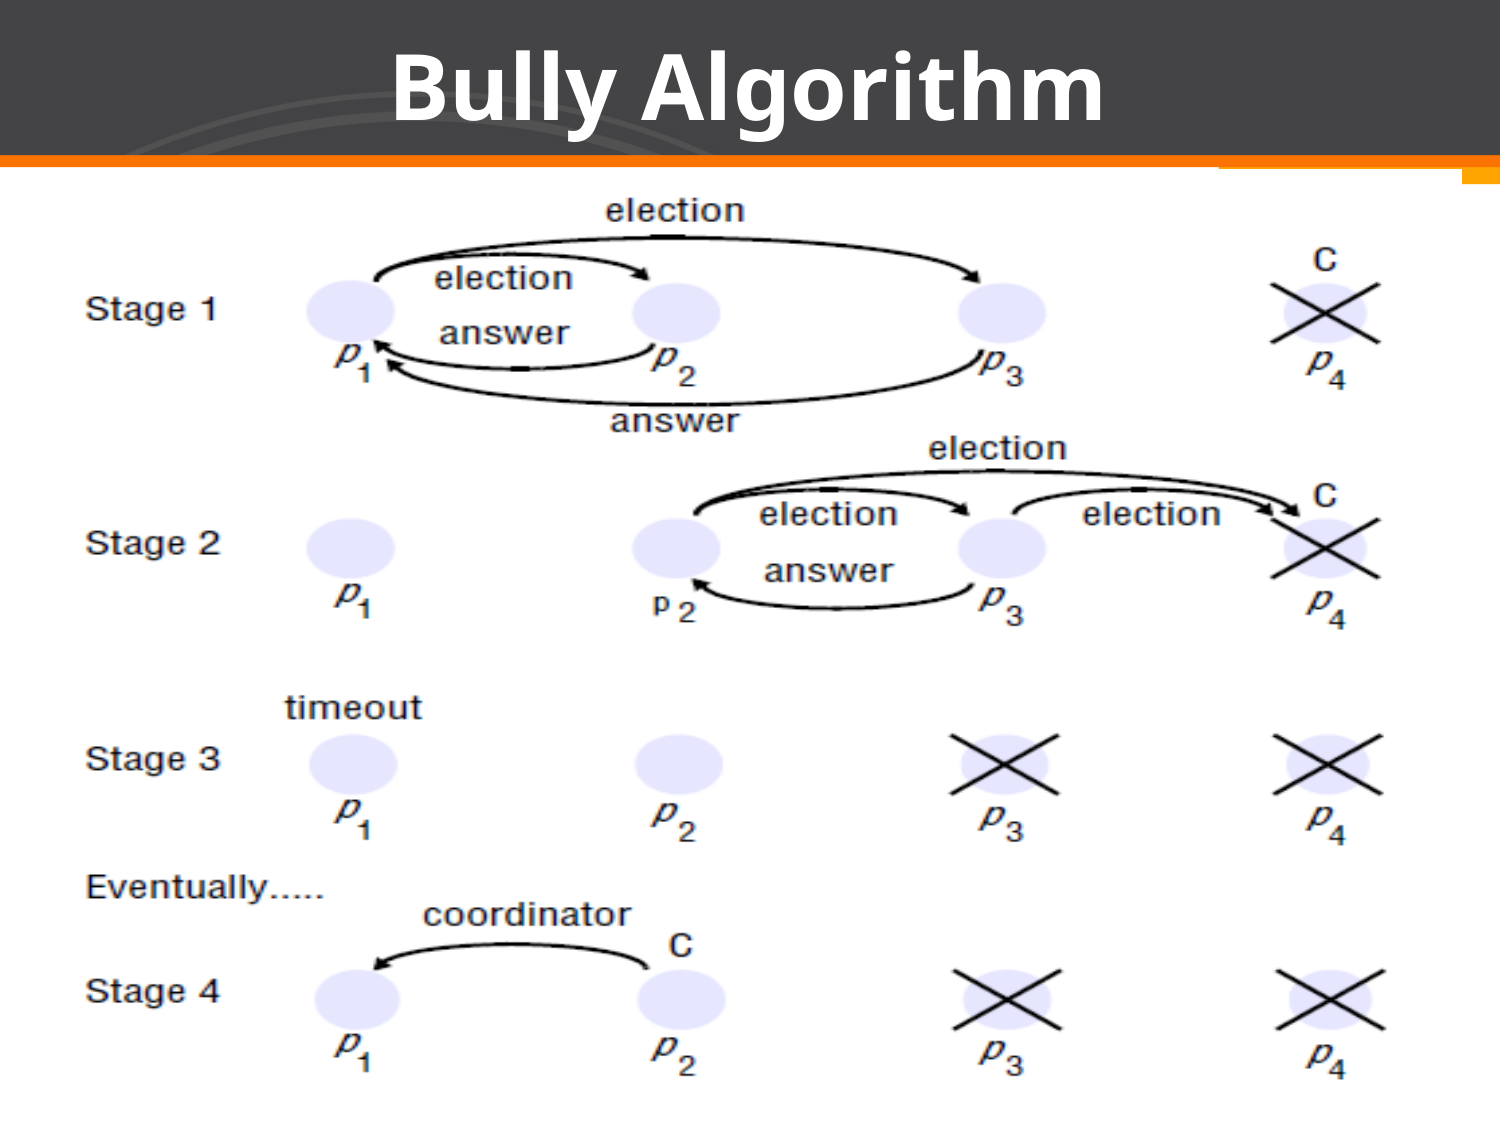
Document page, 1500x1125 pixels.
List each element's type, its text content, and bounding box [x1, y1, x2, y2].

picture [0, 0, 1500, 1125]
title Bully Algorithm [48, 33, 1448, 141]
